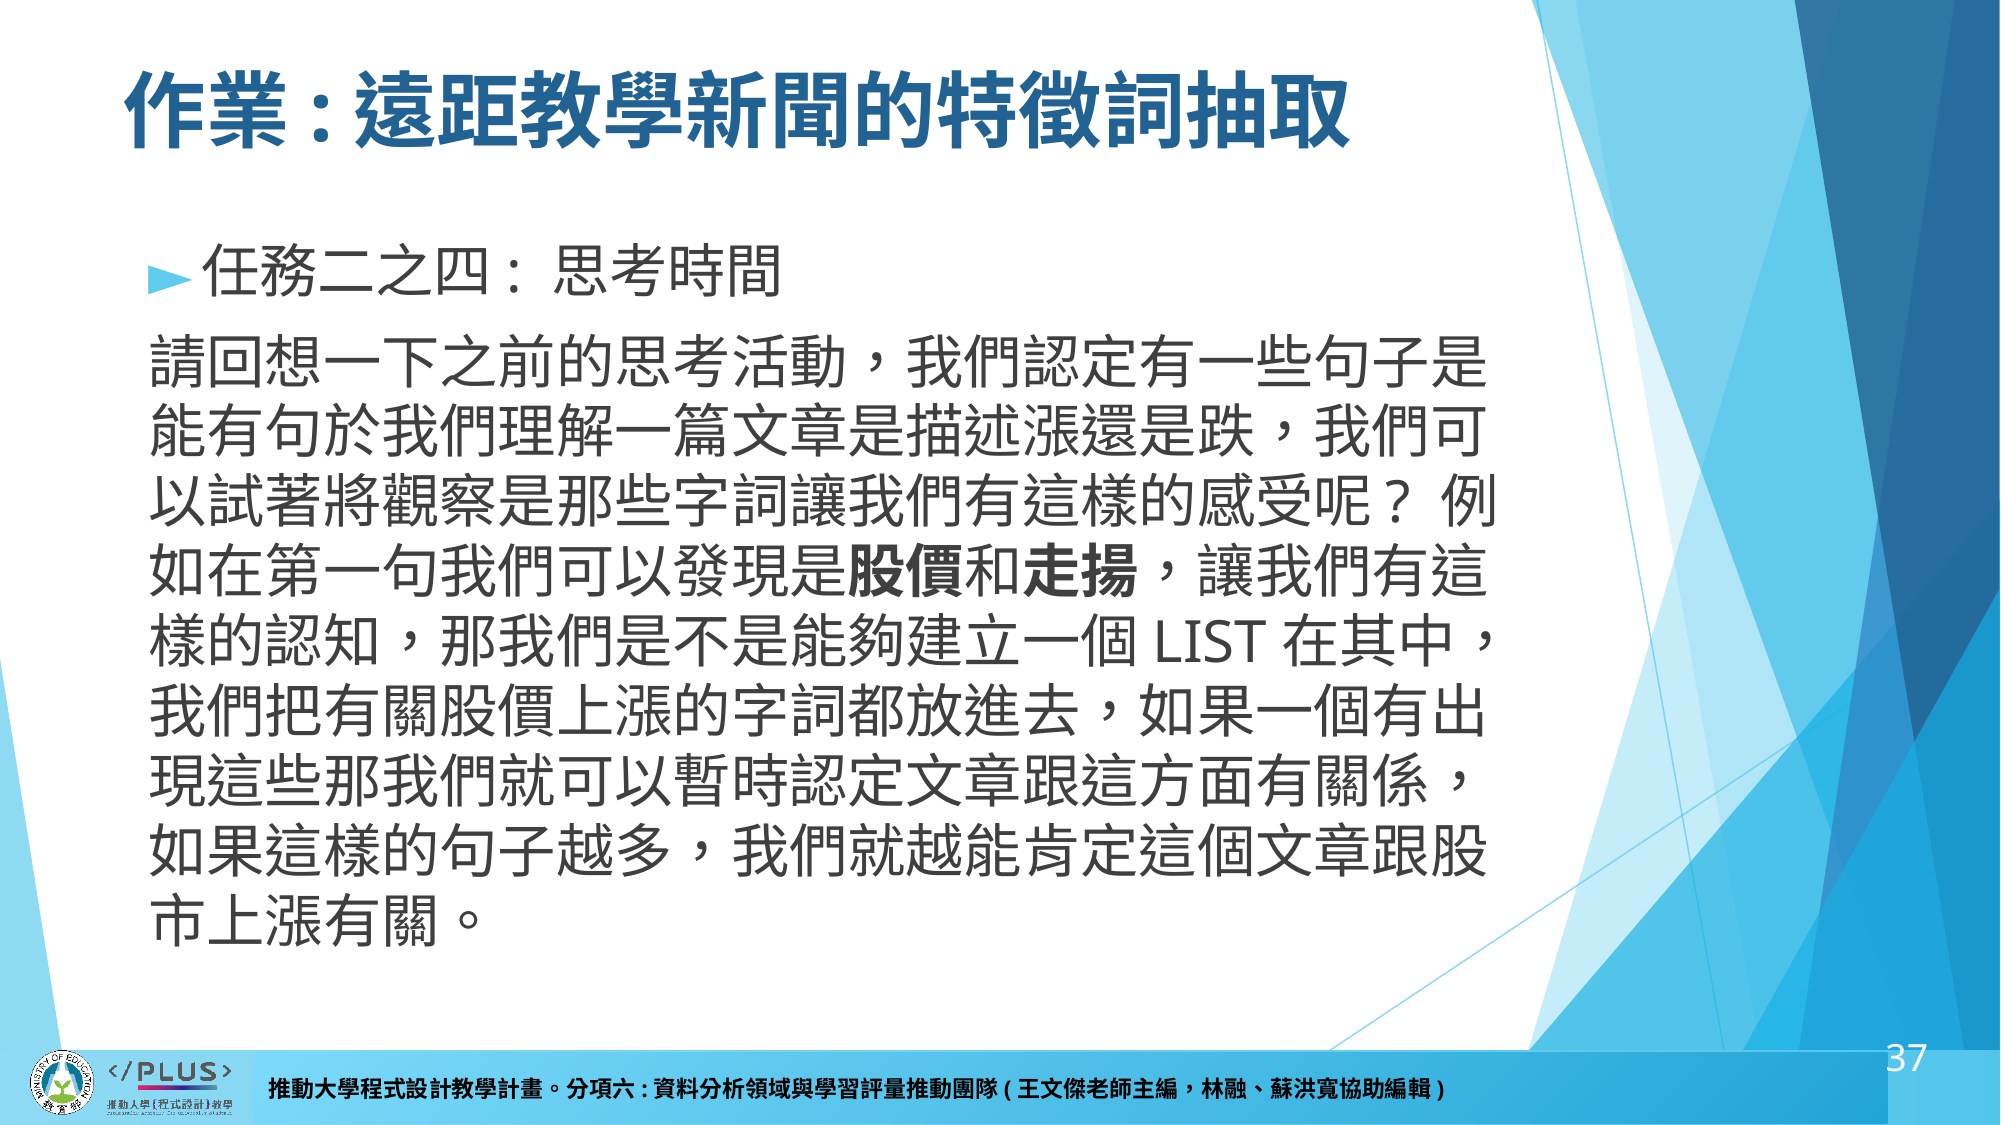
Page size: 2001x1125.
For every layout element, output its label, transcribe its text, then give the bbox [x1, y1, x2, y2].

picture [107, 1061, 232, 1115]
slide_number 37 [1831, 1029, 1944, 1090]
title 作業:遠距教學新聞的特徵詞抽取 [107, 50, 1519, 175]
list 任務二之四: 思考時間 請回想一下之前的思考活動，我們認定有一些句子是能有句於我們理解一篇文章是描述漲還是跌，我們可以試著將觀察是那些字詞讓我們有這樣的感受呢? 例如在第一句我們可以發現是股價和走揚，讓我們有這樣的認知，那我們是不是能夠建立一個LIST在其中，我們把有關股價上漲的字詞都放進去，如果一個有出現這些那我們就可以暫時認定文章跟這方面有關係，如果這樣的句子越多，我們就越能肯定這個文章跟股市上漲有關。 [111, 226, 1522, 992]
picture [30, 1050, 94, 1115]
